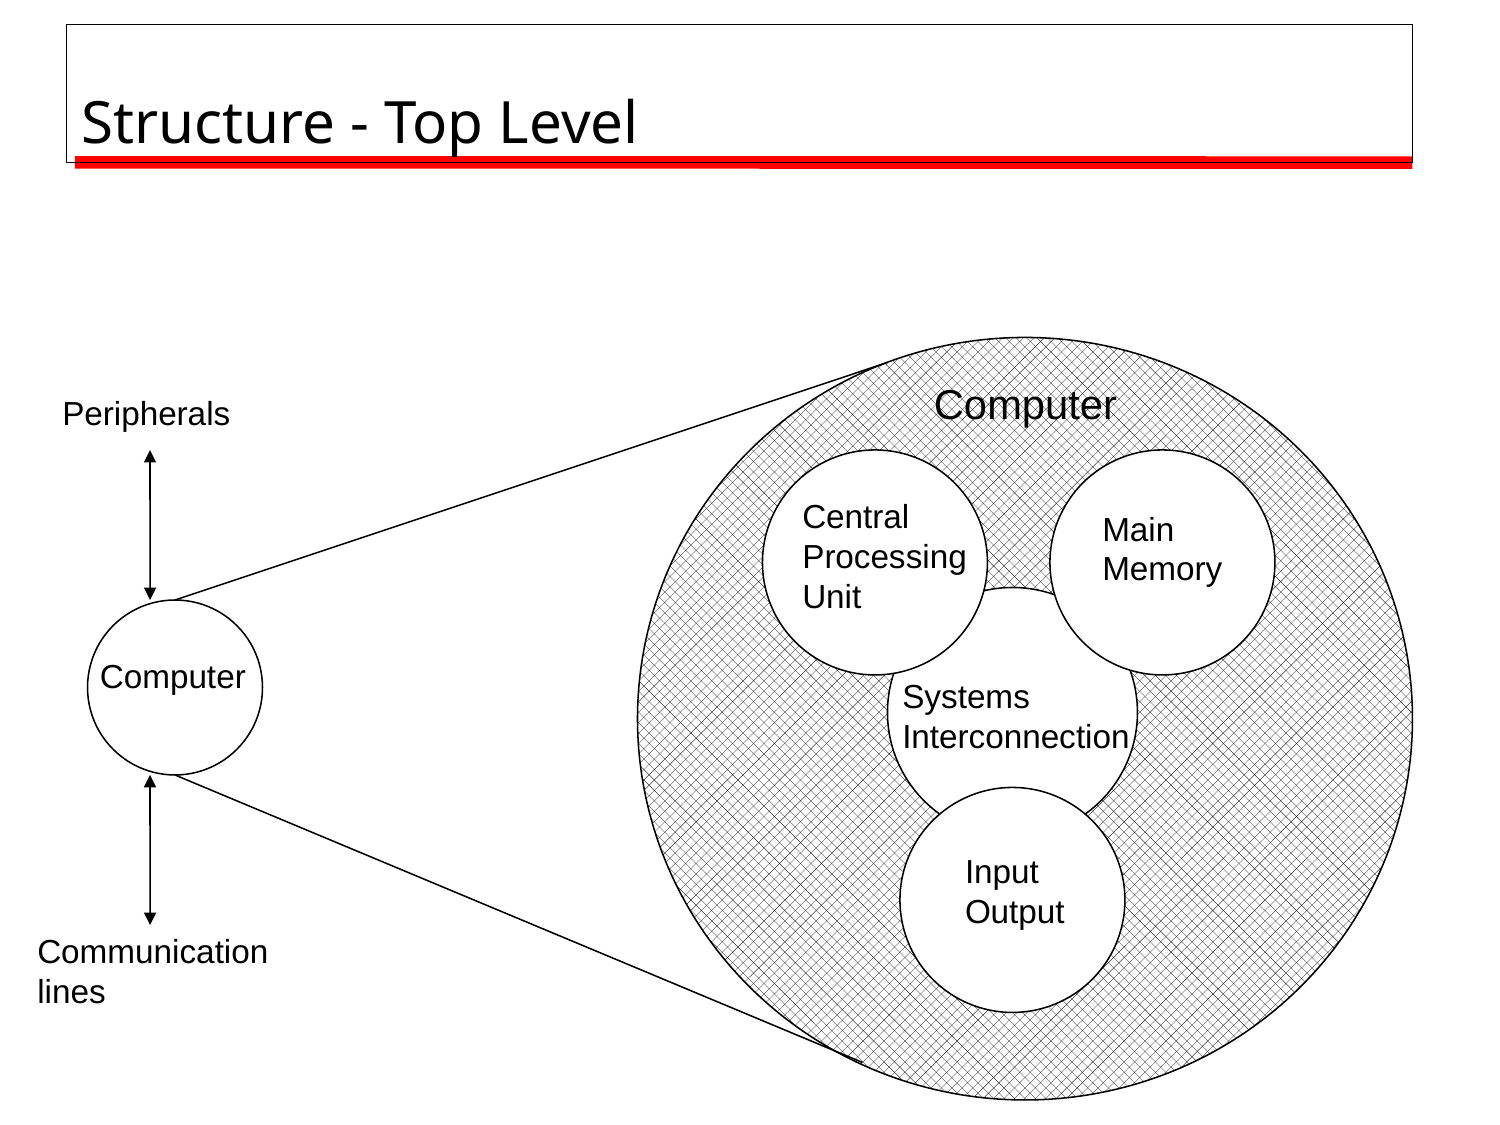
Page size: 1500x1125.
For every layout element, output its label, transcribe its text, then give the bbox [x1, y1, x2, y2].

text_box Computer [85, 647, 261, 703]
text_box Computer [919, 370, 1132, 436]
text_box [899, 787, 1125, 1013]
text_box [1049, 449, 1275, 675]
text_box [88, 671, 263, 775]
text_box [143, 450, 157, 601]
text_box Communication lines [22, 922, 284, 1018]
text_box Main Memory [1087, 499, 1238, 596]
text_box [791, 449, 959, 487]
text_box [898, 763, 1127, 814]
text_box [143, 774, 157, 925]
text_box [919, 587, 1118, 667]
text_box Central Processing Unit [787, 487, 992, 623]
text_box Systems Interconnection [887, 667, 1145, 763]
text_box [637, 337, 1413, 1100]
text_box Peripherals [47, 384, 246, 441]
title Structure - Top Level [66, 24, 1413, 163]
text_box [97, 600, 253, 647]
text_box [762, 492, 970, 675]
text_box Input Output [950, 842, 1080, 938]
